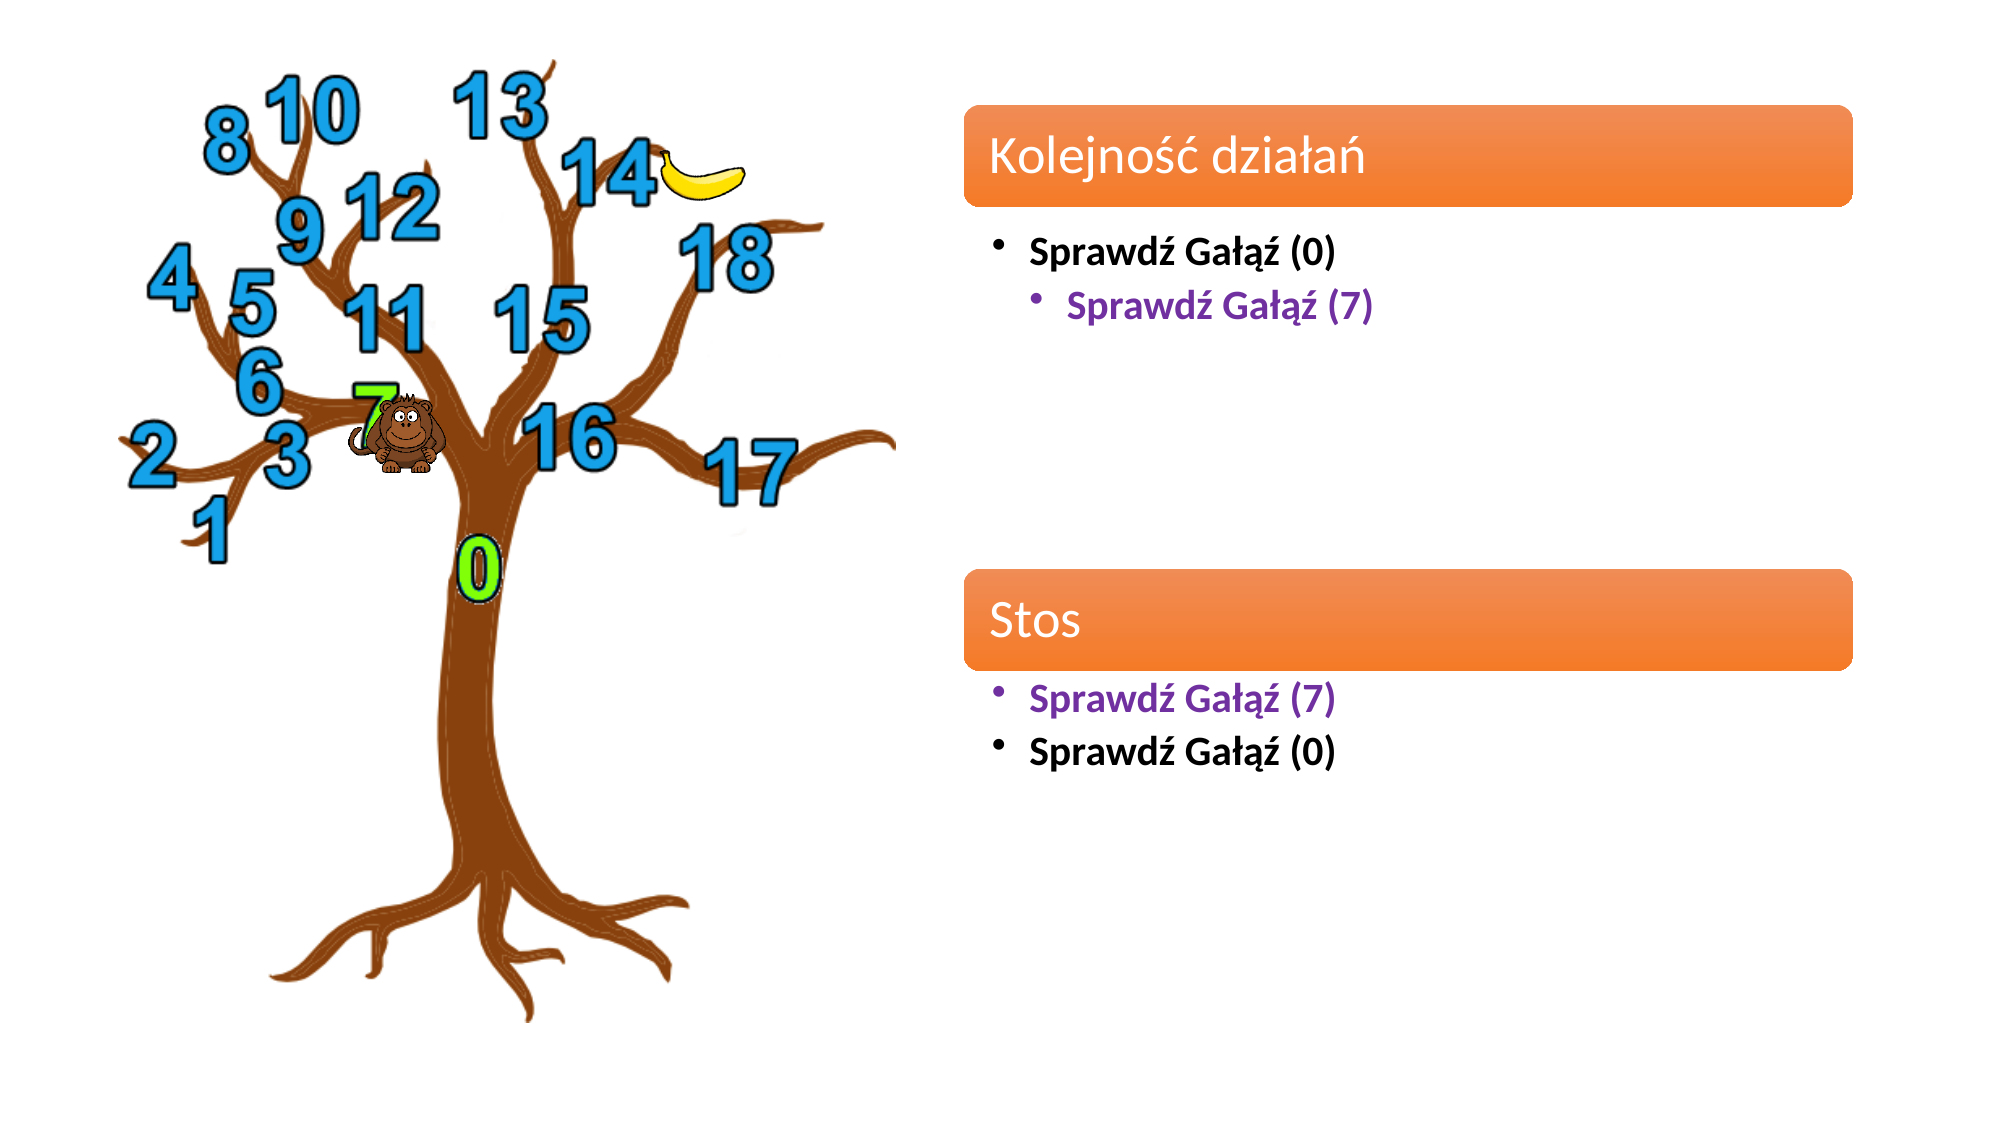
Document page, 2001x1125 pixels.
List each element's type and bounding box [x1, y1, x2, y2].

picture [118, 59, 896, 1023]
text_box [963, 104, 1854, 971]
